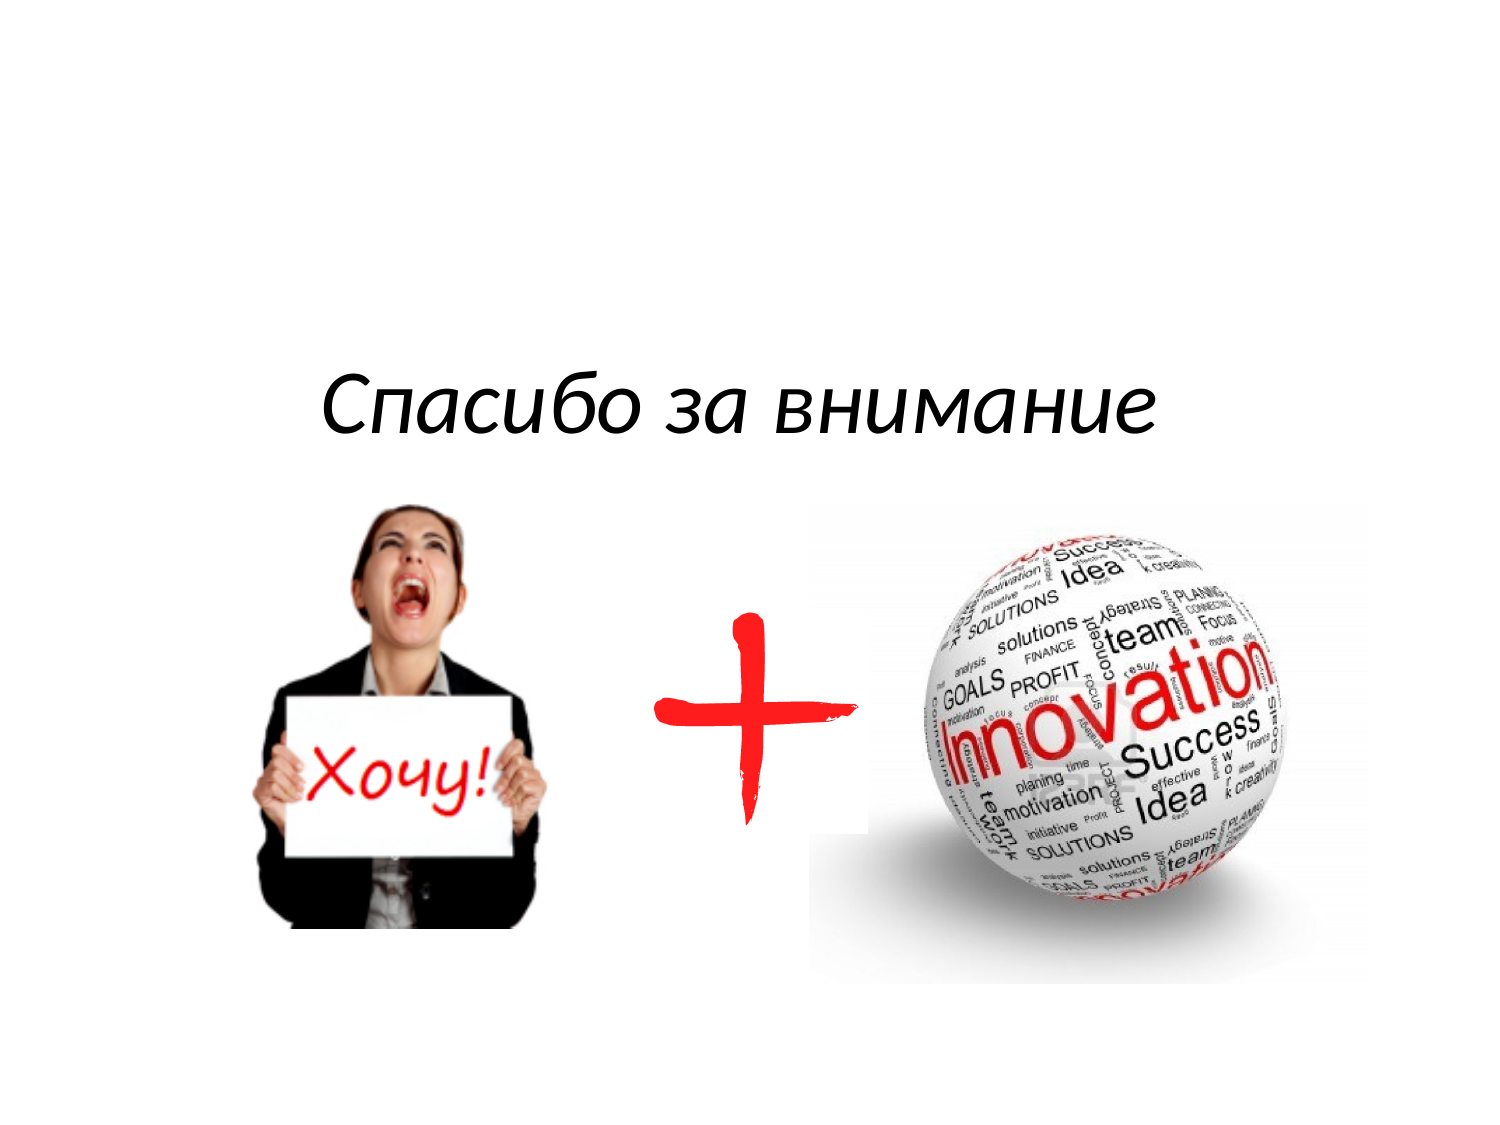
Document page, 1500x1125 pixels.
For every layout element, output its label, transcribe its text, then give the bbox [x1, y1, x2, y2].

title Спасибо за внимание [64, 302, 1415, 491]
picture [643, 503, 1369, 984]
picture [182, 503, 609, 929]
